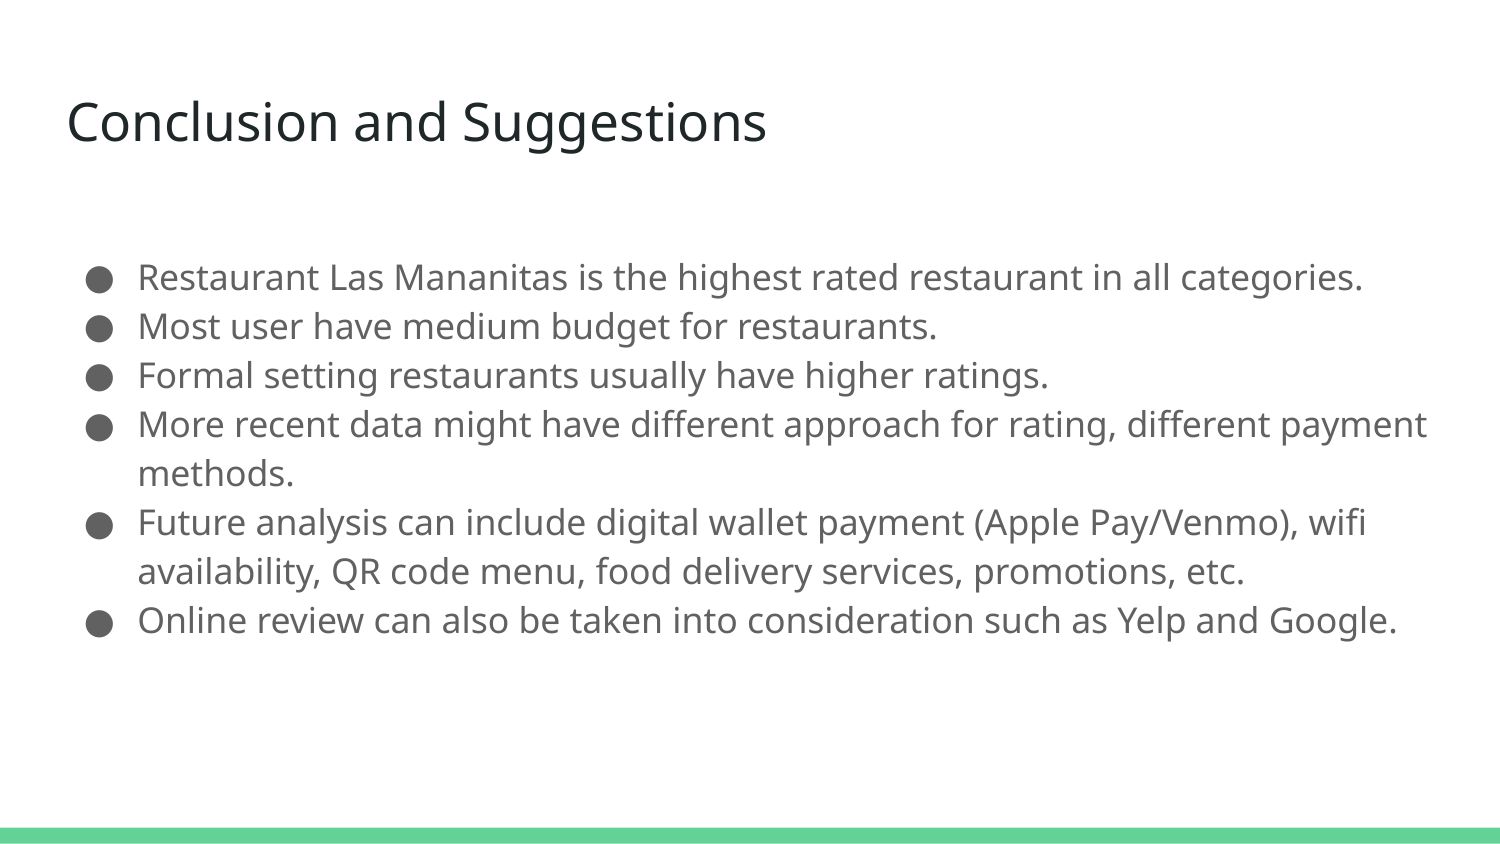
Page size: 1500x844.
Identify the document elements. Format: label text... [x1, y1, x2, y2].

list Restaurant Las Mananitas is the highest rated restaurant in all categories. Most user have medium budget for restaurants. Formal setting restaurants usually have higher ratings. More recent data might have different approach for rating, different payment methods. Future analysis can include digital wallet payment (Apple Pay/Venmo), wifi availability, QR code menu, food delivery services, promotions, etc. Online review can also be taken into consideration such as Yelp and Google. [51, 166, 1449, 728]
title Conclusion and Suggestions [51, 72, 1449, 166]
